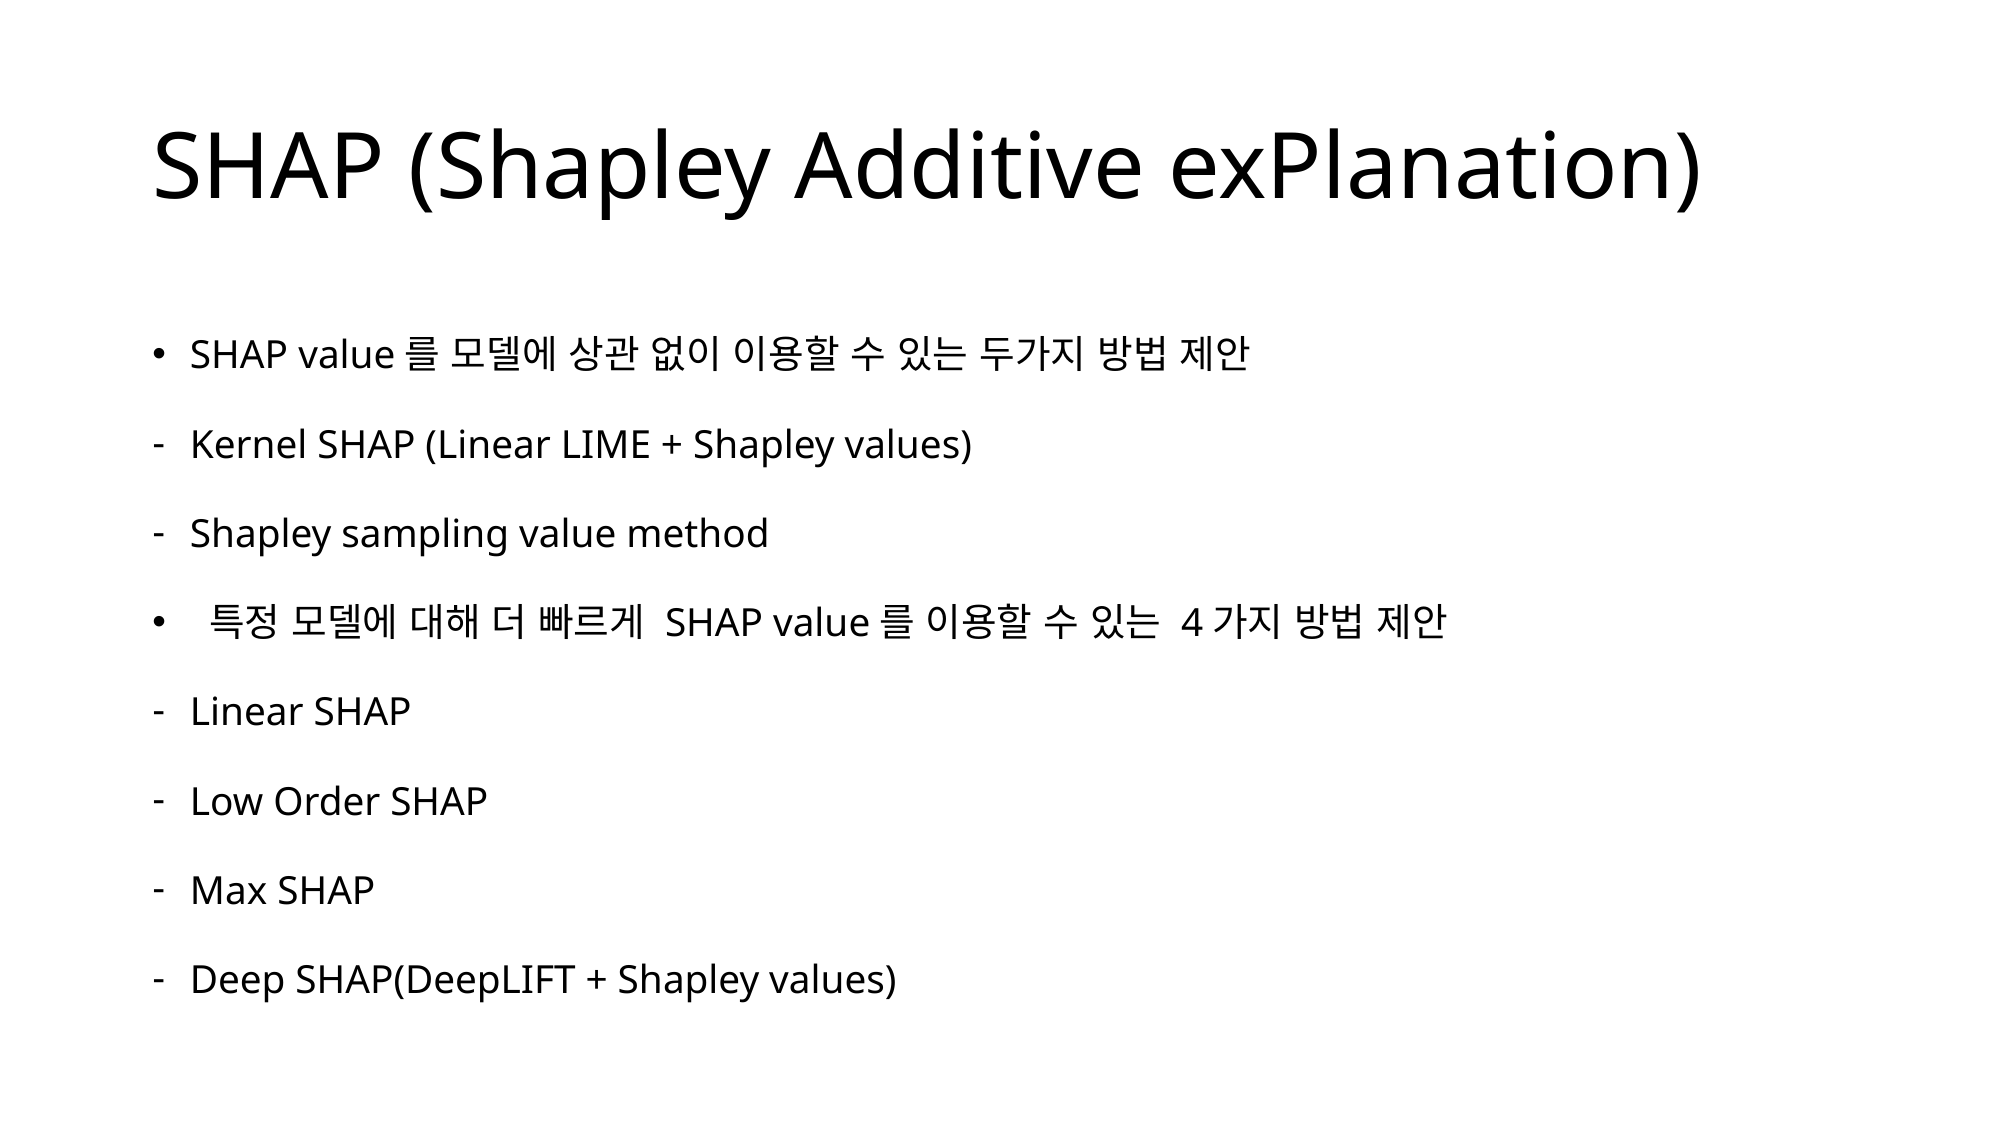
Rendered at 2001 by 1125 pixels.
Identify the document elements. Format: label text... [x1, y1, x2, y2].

title SHAP (Shapley Additive exPlanation) [137, 59, 1863, 278]
list SHAP value를 모델에 상관 없이 이용할 수 있는 두가지 방법 제안 Kernel SHAP (Linear LIME + Shapley values) Shapley sampling value method 특정 모델에 대해 더 빠르게 SHAP value를 이용할 수 있는 4가지 방법 제안 Linear SHAP Low Order SHAP Max SHAP Deep SHAP(DeepLIFT + Shapley values) [137, 299, 1863, 1014]
